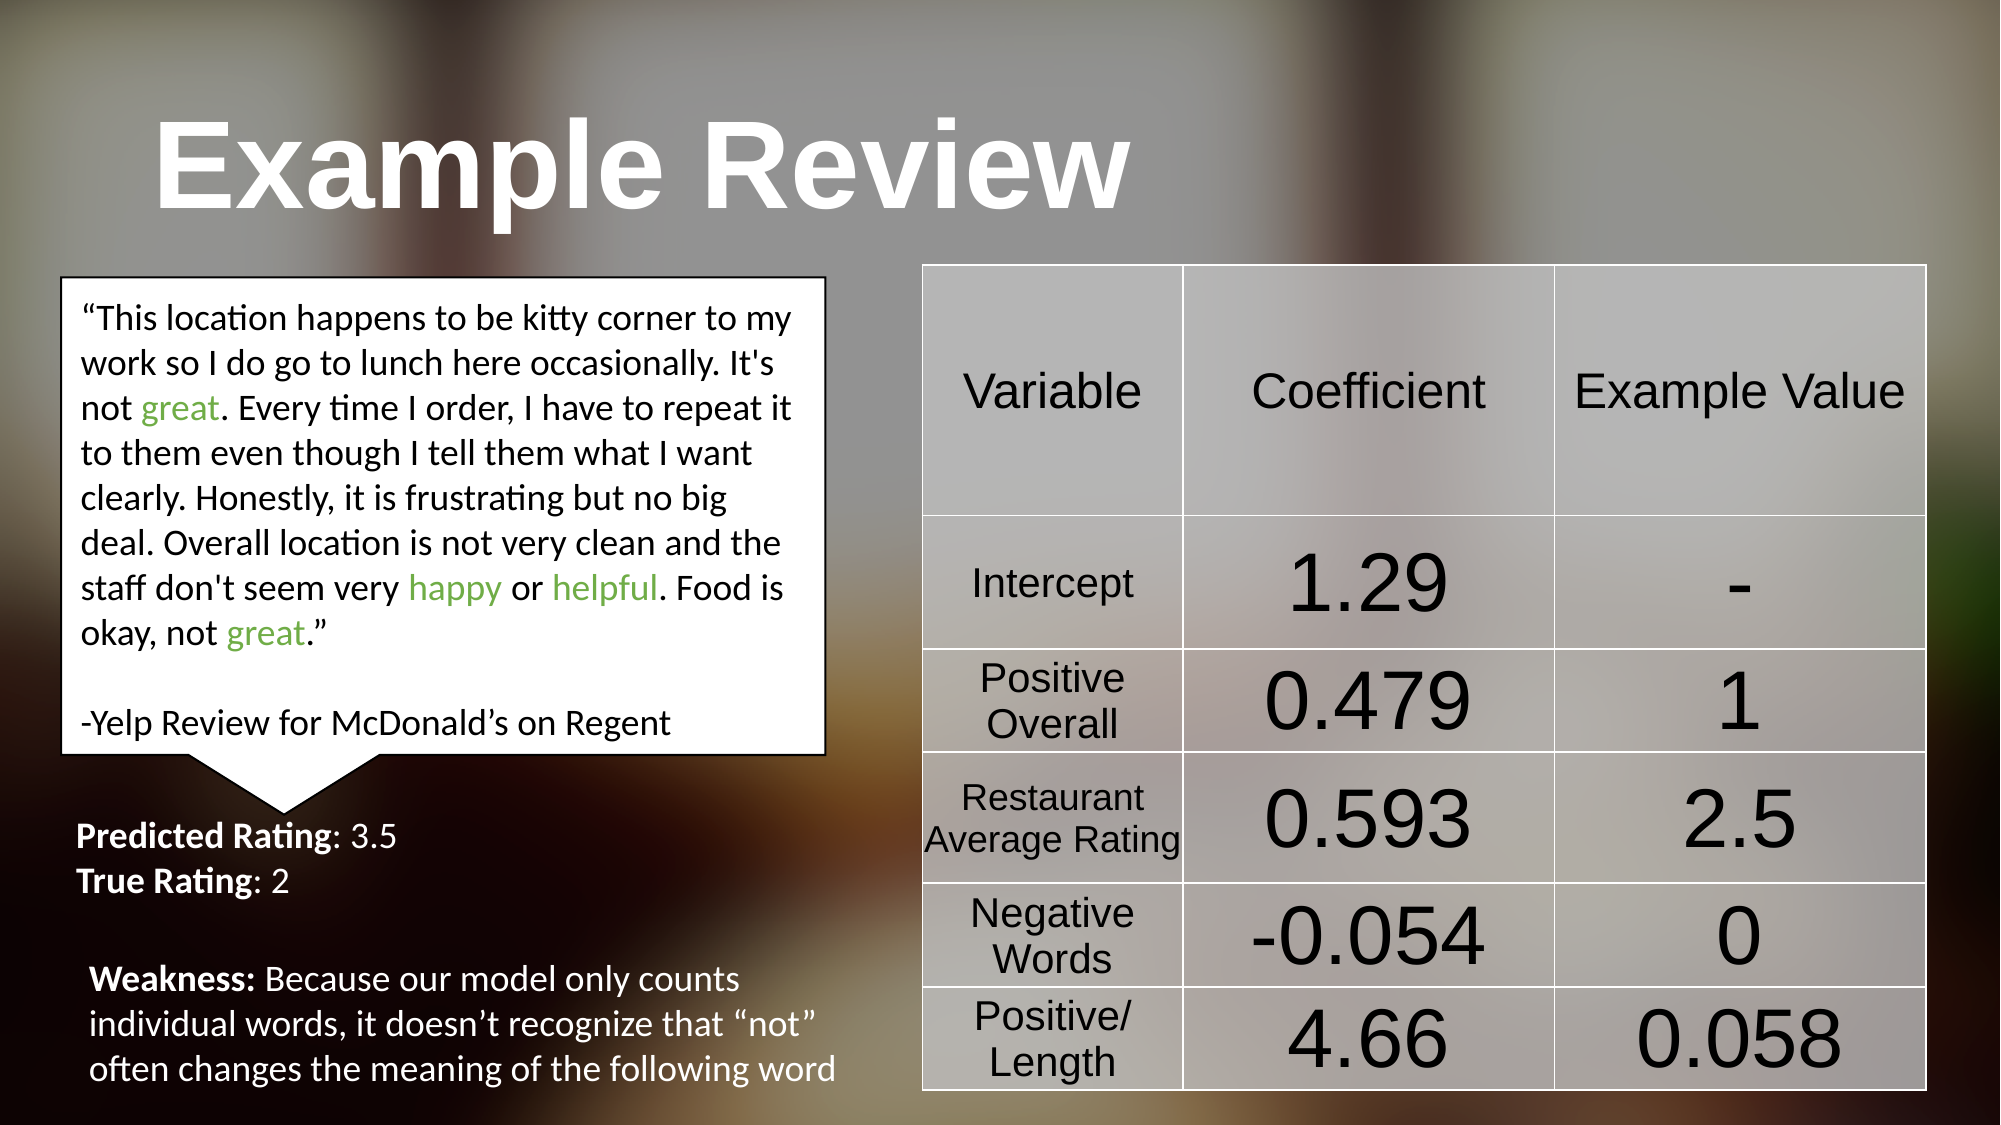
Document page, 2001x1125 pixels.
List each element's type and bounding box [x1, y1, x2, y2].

picture [0, 0, 2000, 1125]
text_box [61, 277, 826, 755]
